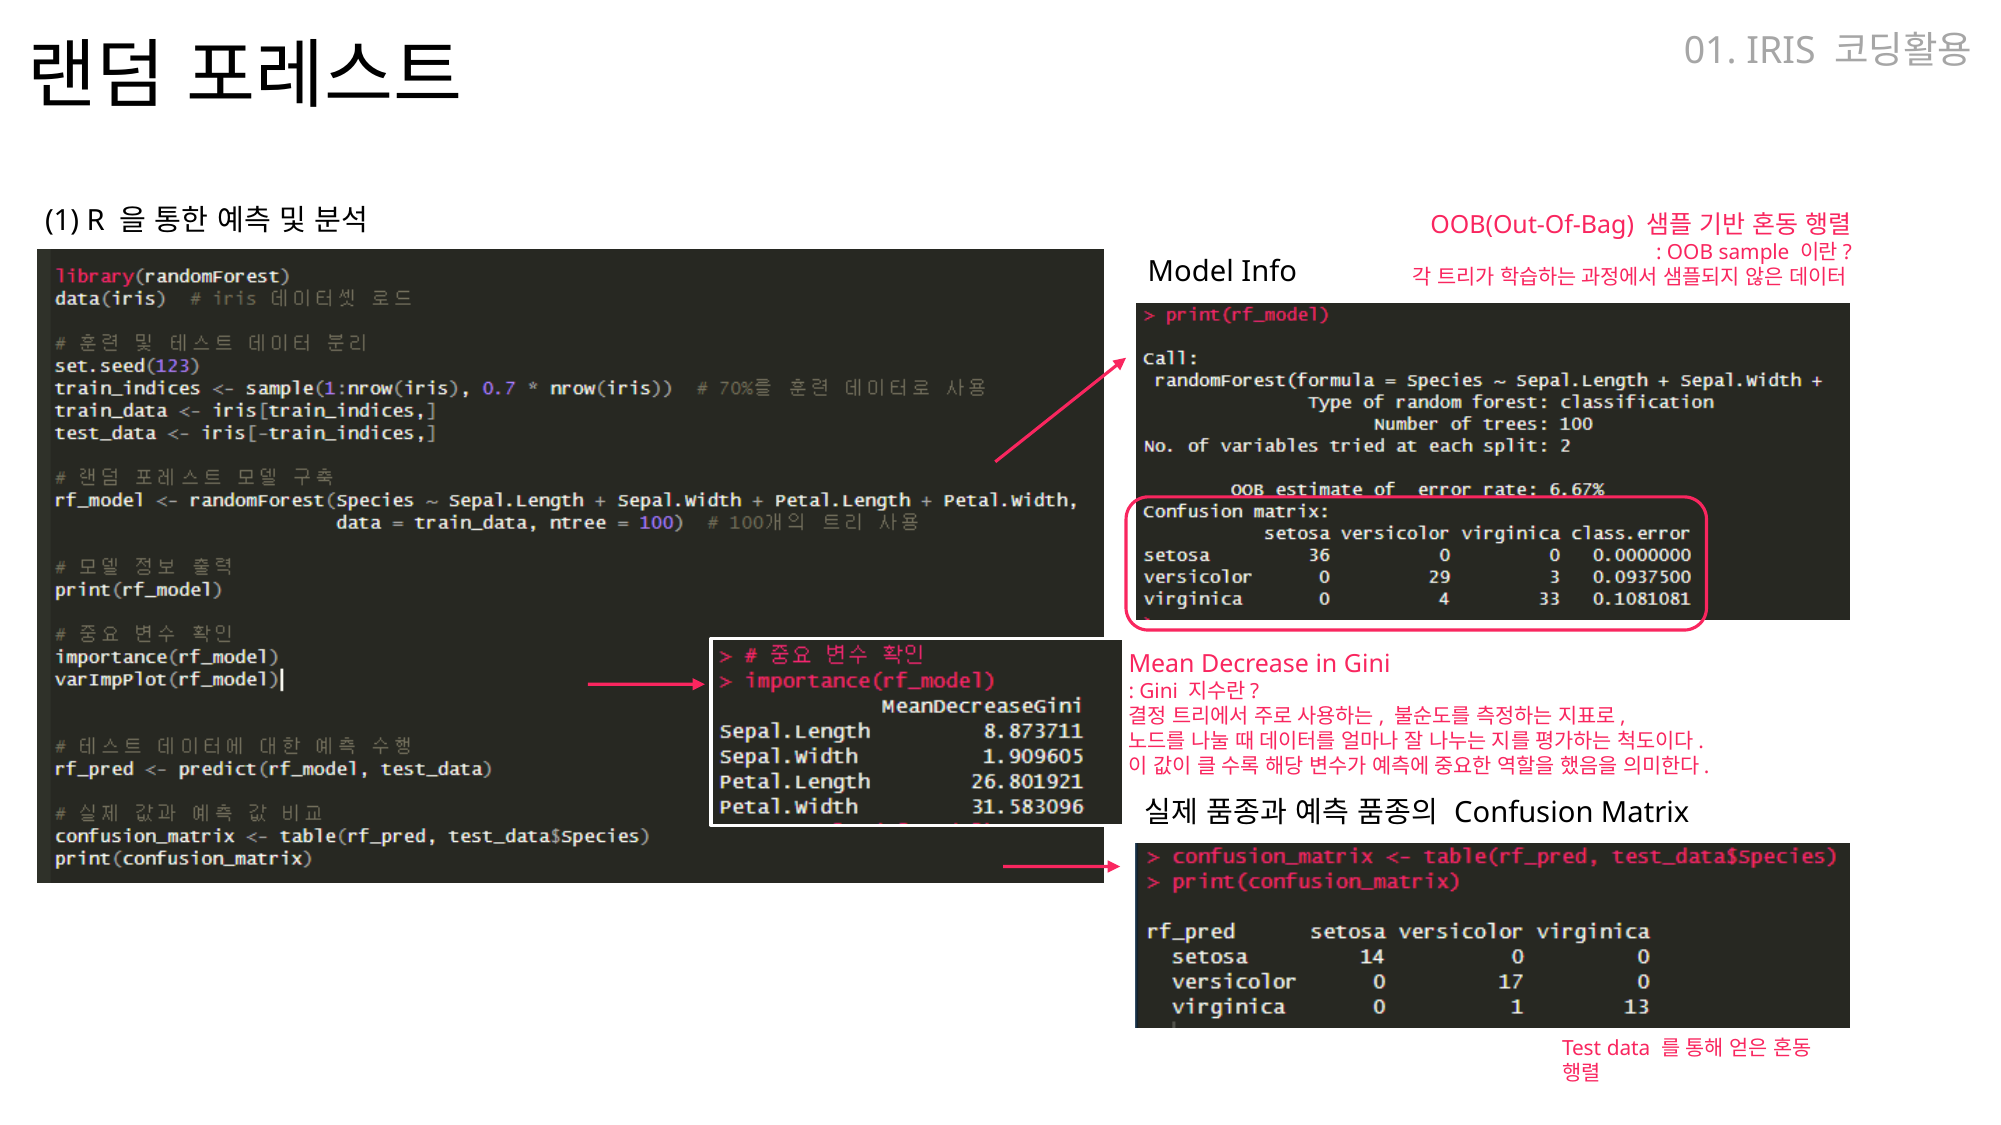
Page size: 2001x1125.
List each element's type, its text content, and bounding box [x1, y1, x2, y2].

picture [37, 249, 1122, 883]
text_box Mean Decrease in Gini : Gini 지수란? 결정 트리에서 주로 사용하는, 불순도를 측정하는 지표로, 노드를 나눌 때 데이터를 얼마나 잘 나누는 지를 평가하는 척도이다. 이 값이 클 수록 해당 변수가 예측에 중요한 역할을 했음을 의미한다. [1125, 639, 1730, 785]
text_box (1) R 을 통한 예측 및 분석 [30, 193, 384, 244]
text_box 01. IRIS 코딩활용 [1668, 19, 1988, 79]
text_box [1124, 499, 1705, 632]
picture [1136, 303, 1850, 620]
text_box Model Info [1133, 244, 1313, 295]
text_box 실제 품종과 예측 품종의 Confusion Matrix [1129, 786, 1707, 836]
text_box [995, 357, 1126, 462]
text_box Test data 를 통해 얻은 혼동 행렬 [1547, 1027, 1863, 1093]
text_box OOB(Out-Of-Bag) 샘플 기반 혼동 행렬 : OOB sample 이란? 각 트리가 학습하는 과정에서 샘플되지 않은 데이터 [1397, 201, 1867, 296]
picture [1135, 843, 1850, 1028]
text_box 랜덤 포레스트 [12, 19, 478, 124]
